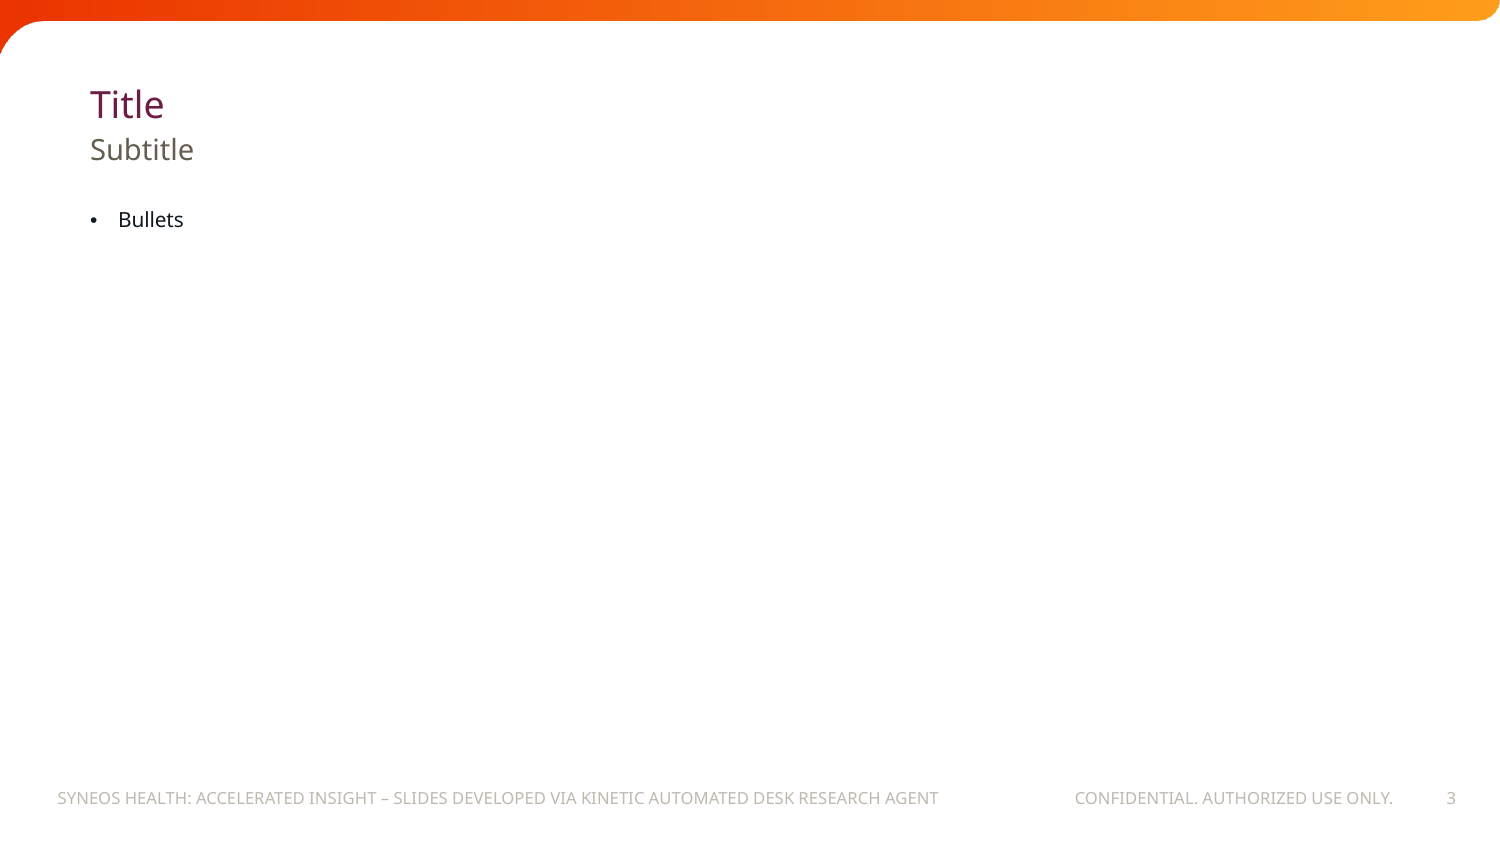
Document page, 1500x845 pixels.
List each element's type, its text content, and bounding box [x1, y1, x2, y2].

picture [0, 0, 1500, 56]
list Bullets [75, 202, 1425, 743]
list Subtitle [75, 127, 1425, 169]
title Title [75, 78, 1425, 124]
